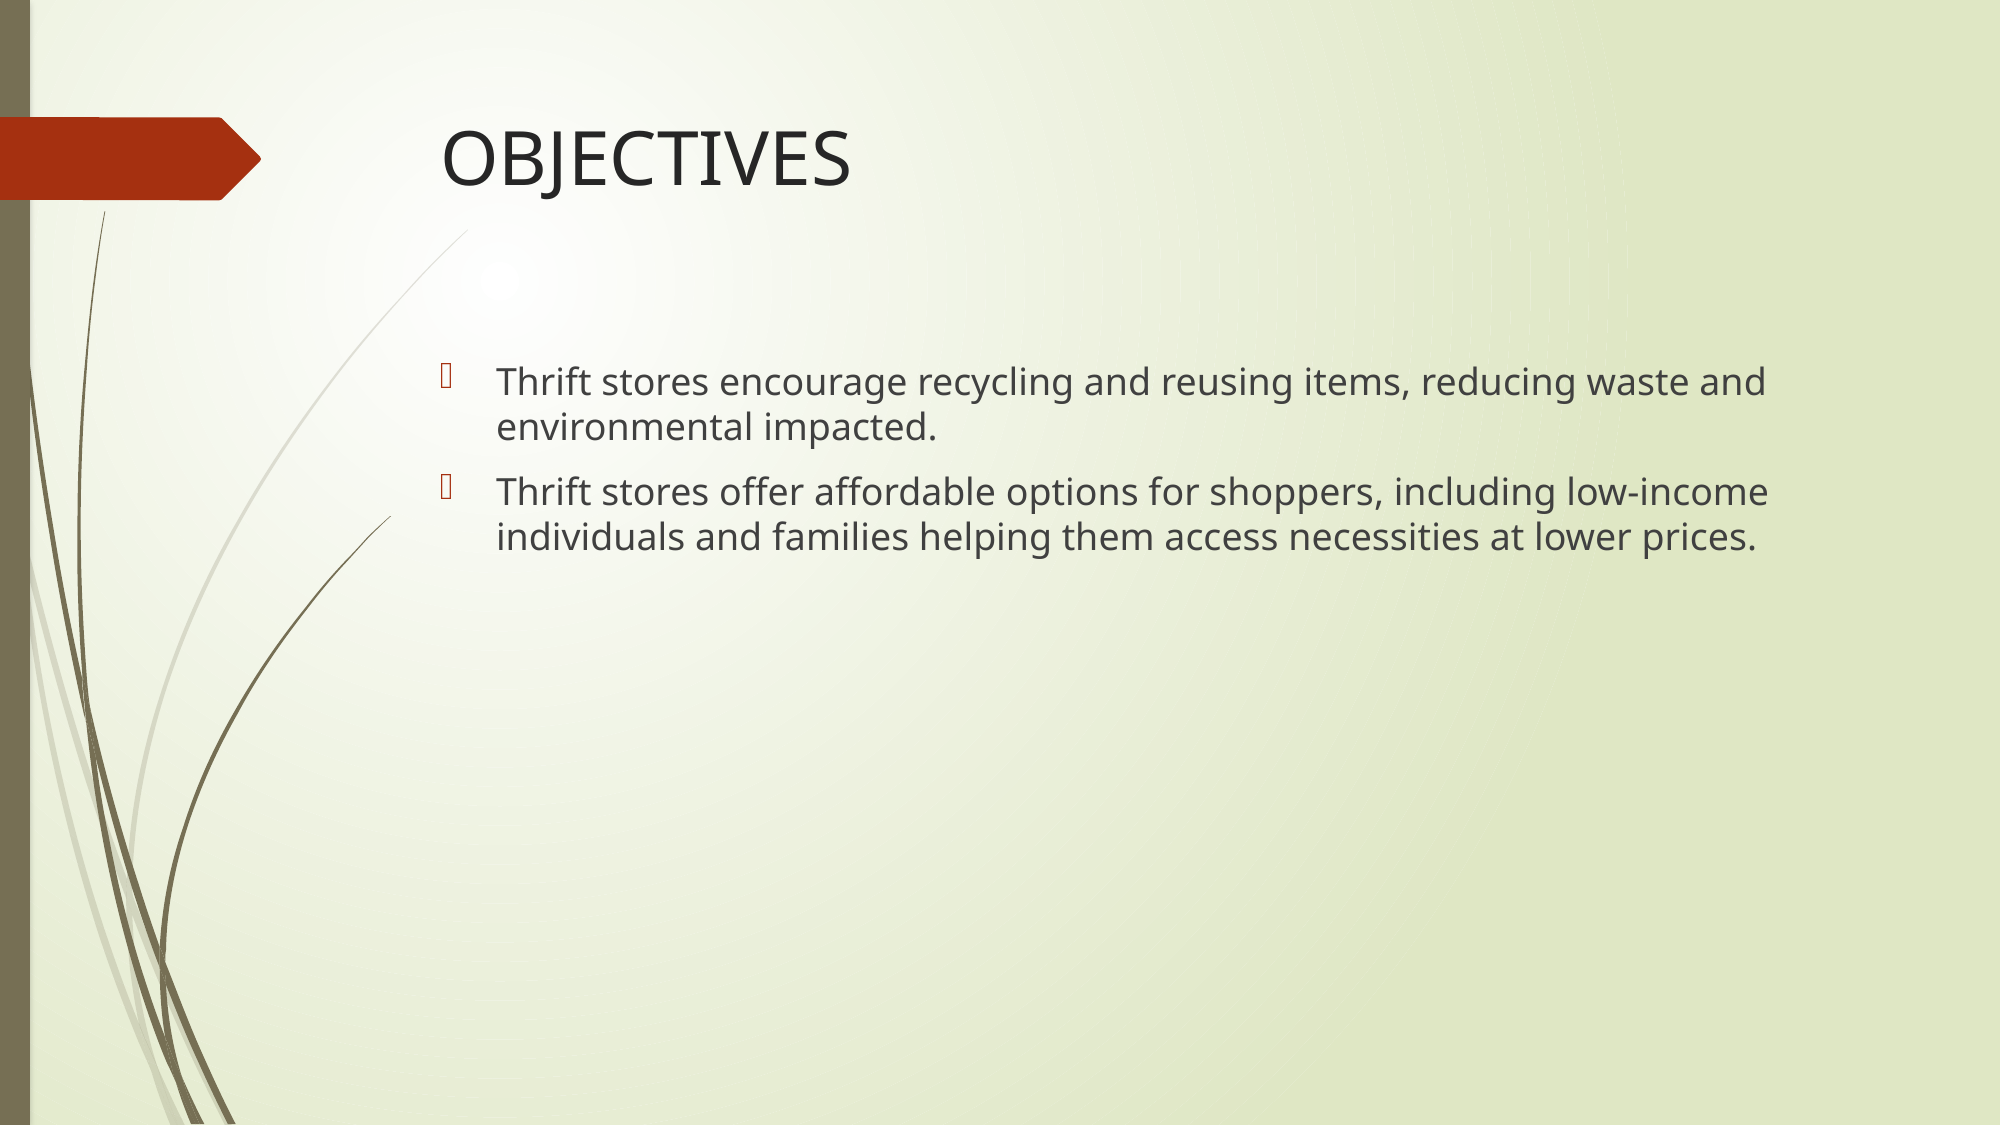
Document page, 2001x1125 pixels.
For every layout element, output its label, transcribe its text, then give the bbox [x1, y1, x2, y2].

list Thrift stores encourage recycling and reusing items, reducing waste and environmental impacted. Thrift stores offer affordable options for shoppers, including low-income individuals and families helping them access necessities at lower prices. [424, 350, 1888, 970]
title OBJECTIVES [425, 102, 1888, 313]
